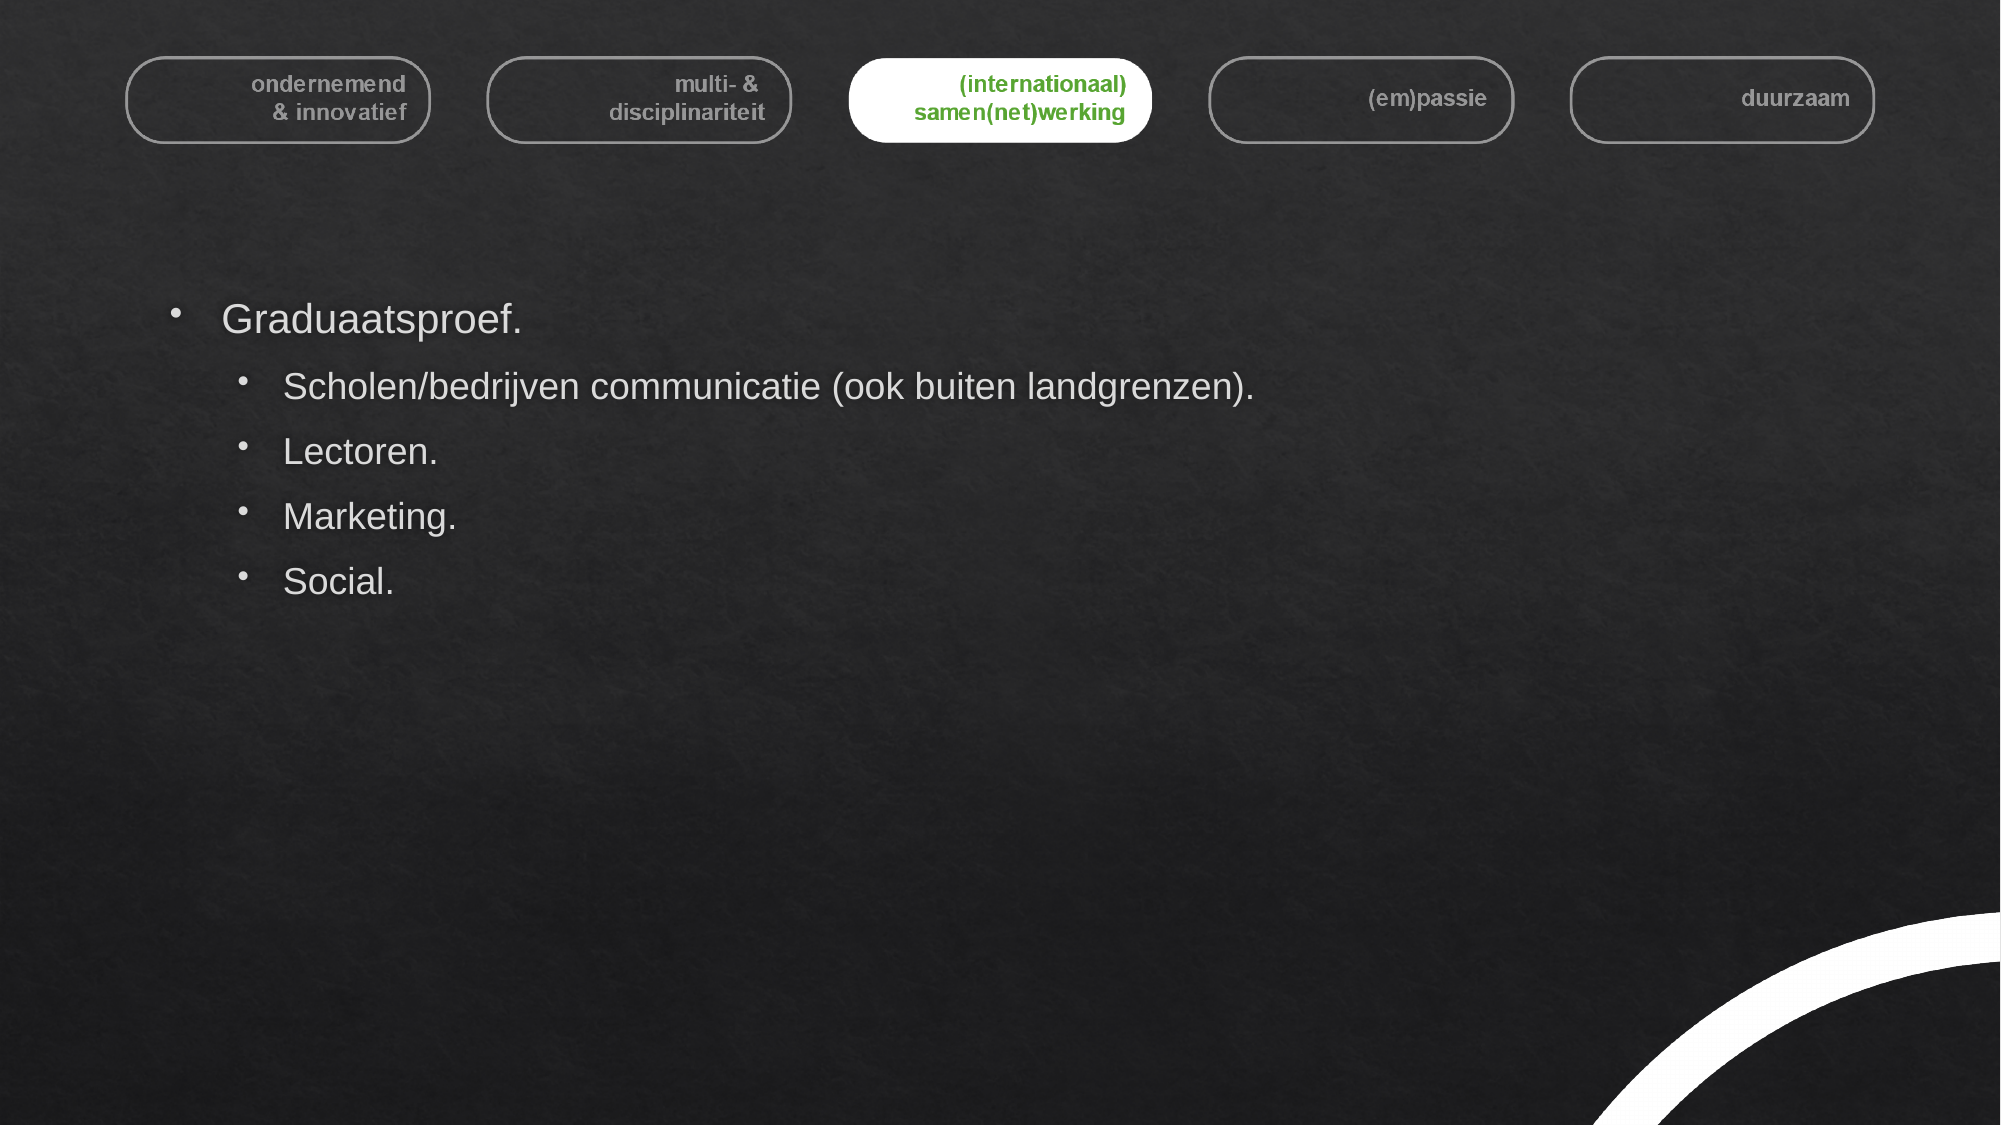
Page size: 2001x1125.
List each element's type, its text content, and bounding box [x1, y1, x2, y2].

list Graduaatsproef. Scholen/bedrijven communicatie (ook buiten landgrenzen). Lectoren. Marketing. Social. [149, 284, 1849, 950]
picture [123, 55, 1876, 144]
picture [1470, 910, 2000, 1125]
